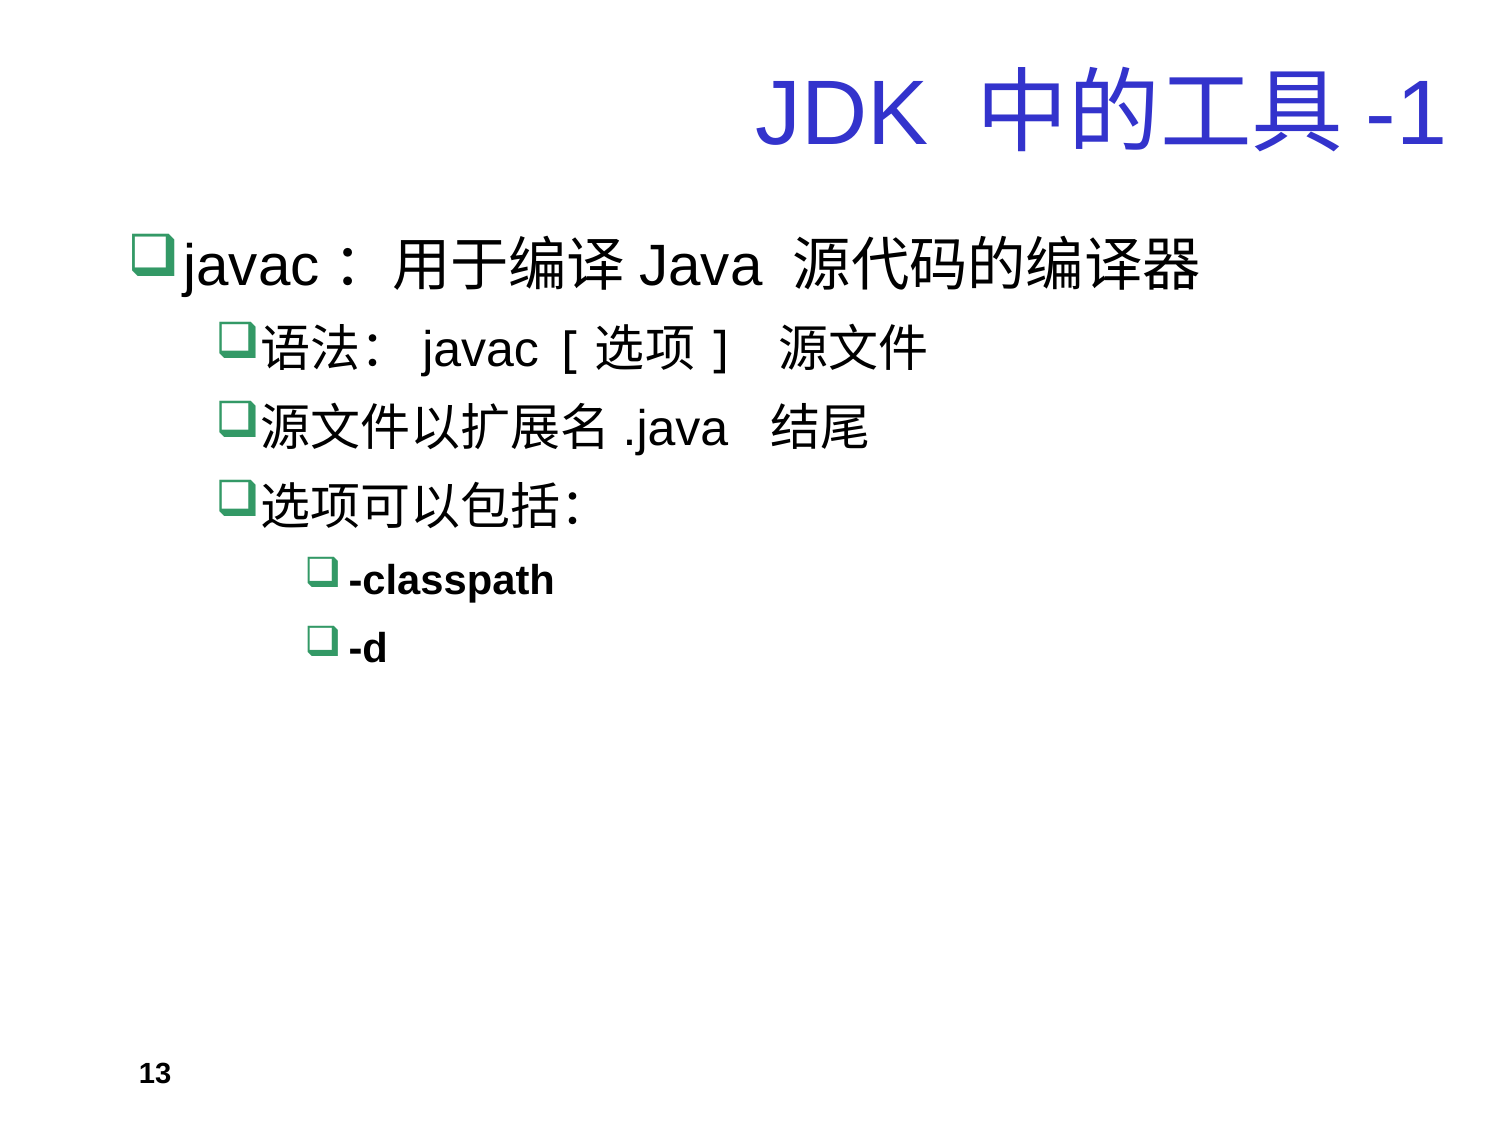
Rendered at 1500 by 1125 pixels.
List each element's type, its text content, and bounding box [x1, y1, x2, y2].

title JDK 中的工具-1 [112, 42, 1463, 173]
list javac：用于编译Java 源代码的编译器 语法：javac [选项] 源文件 源文件以扩展名.java 结尾 选项可以包括： -classpath -d [112, 220, 1463, 963]
slide_number 13 [123, 1046, 474, 1083]
